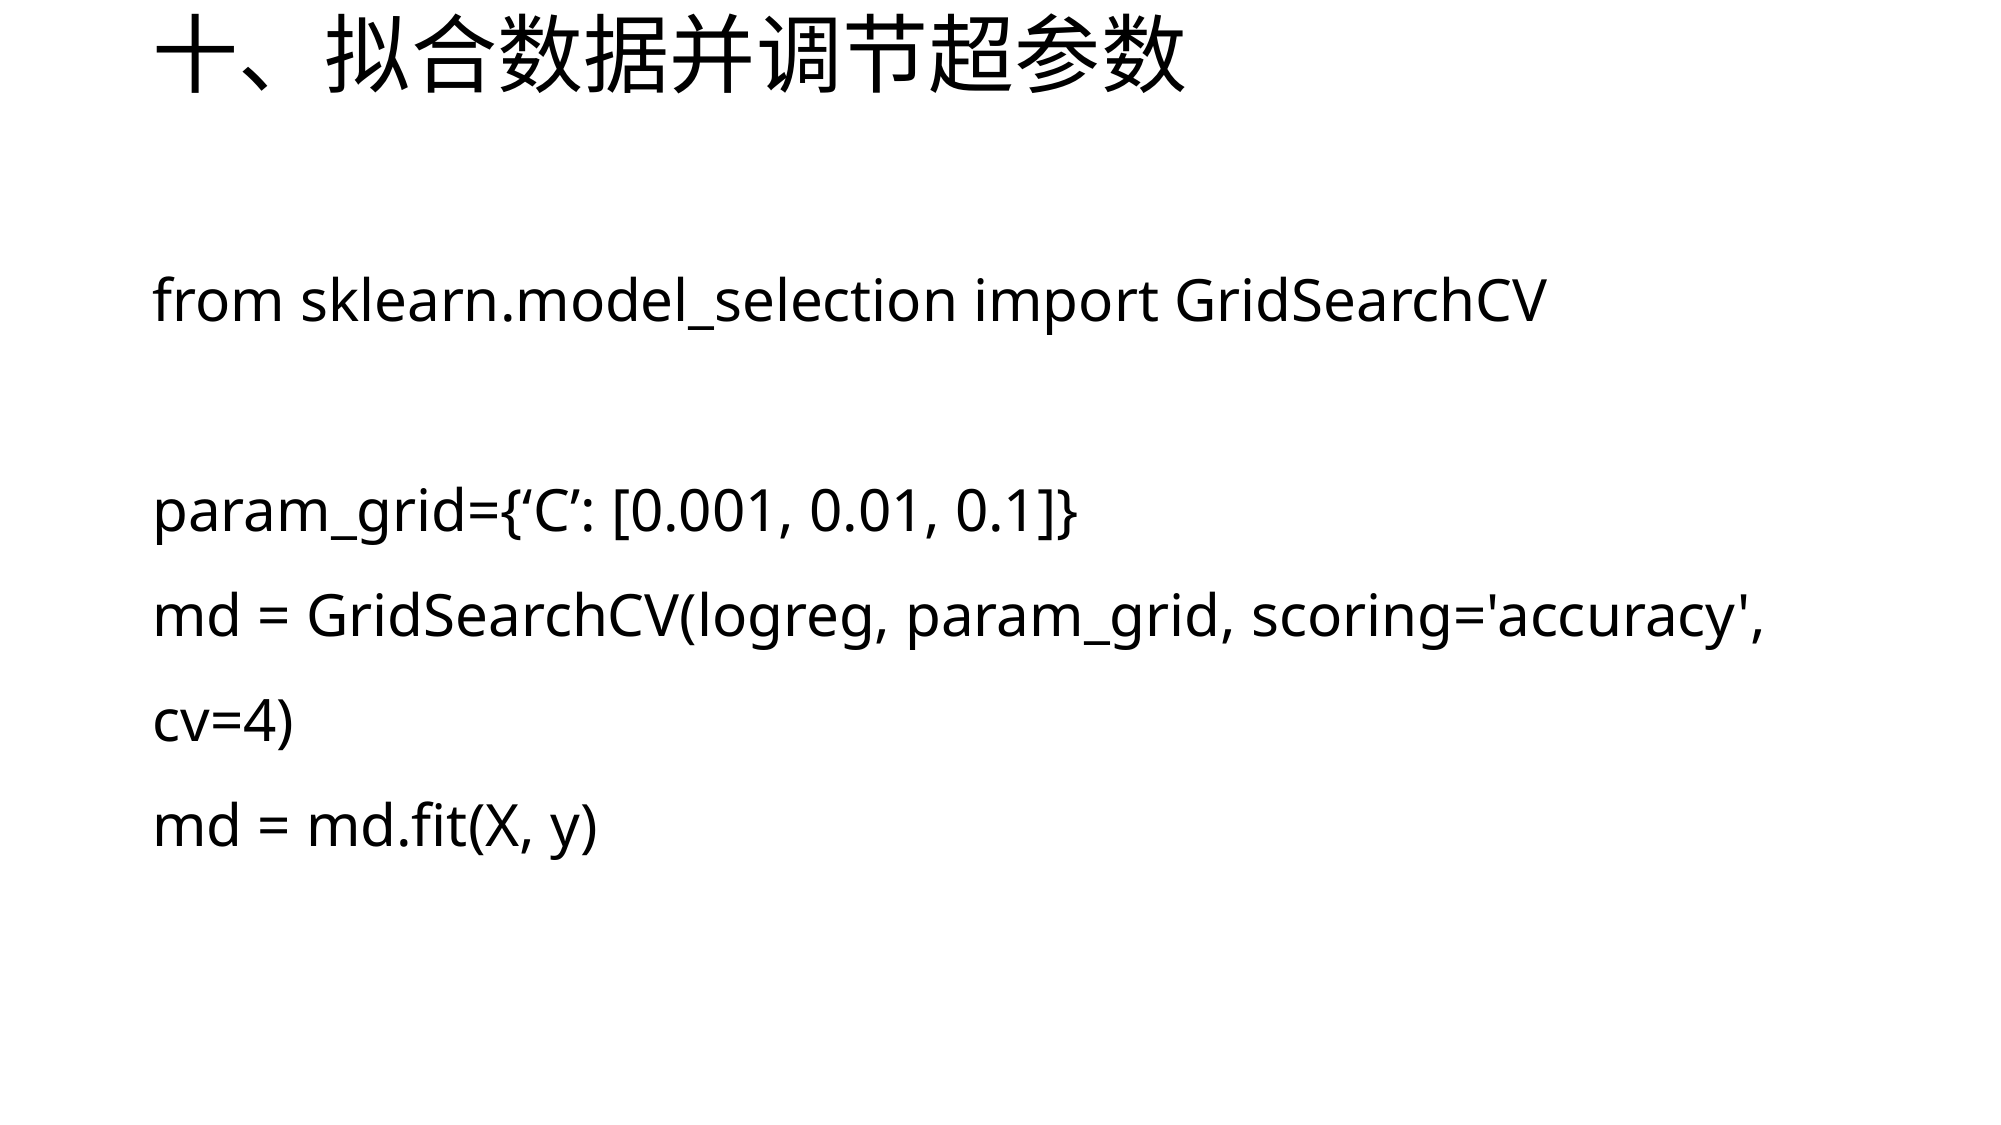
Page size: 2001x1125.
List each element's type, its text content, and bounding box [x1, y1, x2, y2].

list from sklearn.model_selection import GridSearchCV param_grid={‘C’: [0.001, 0.01, 0.1]} md = GridSearchCV(logreg, param_grid, scoring='accuracy', cv=4) md = md.fit(X, y) [137, 220, 1863, 935]
title 十、拟合数据并调节超参数 [137, 4, 1863, 114]
